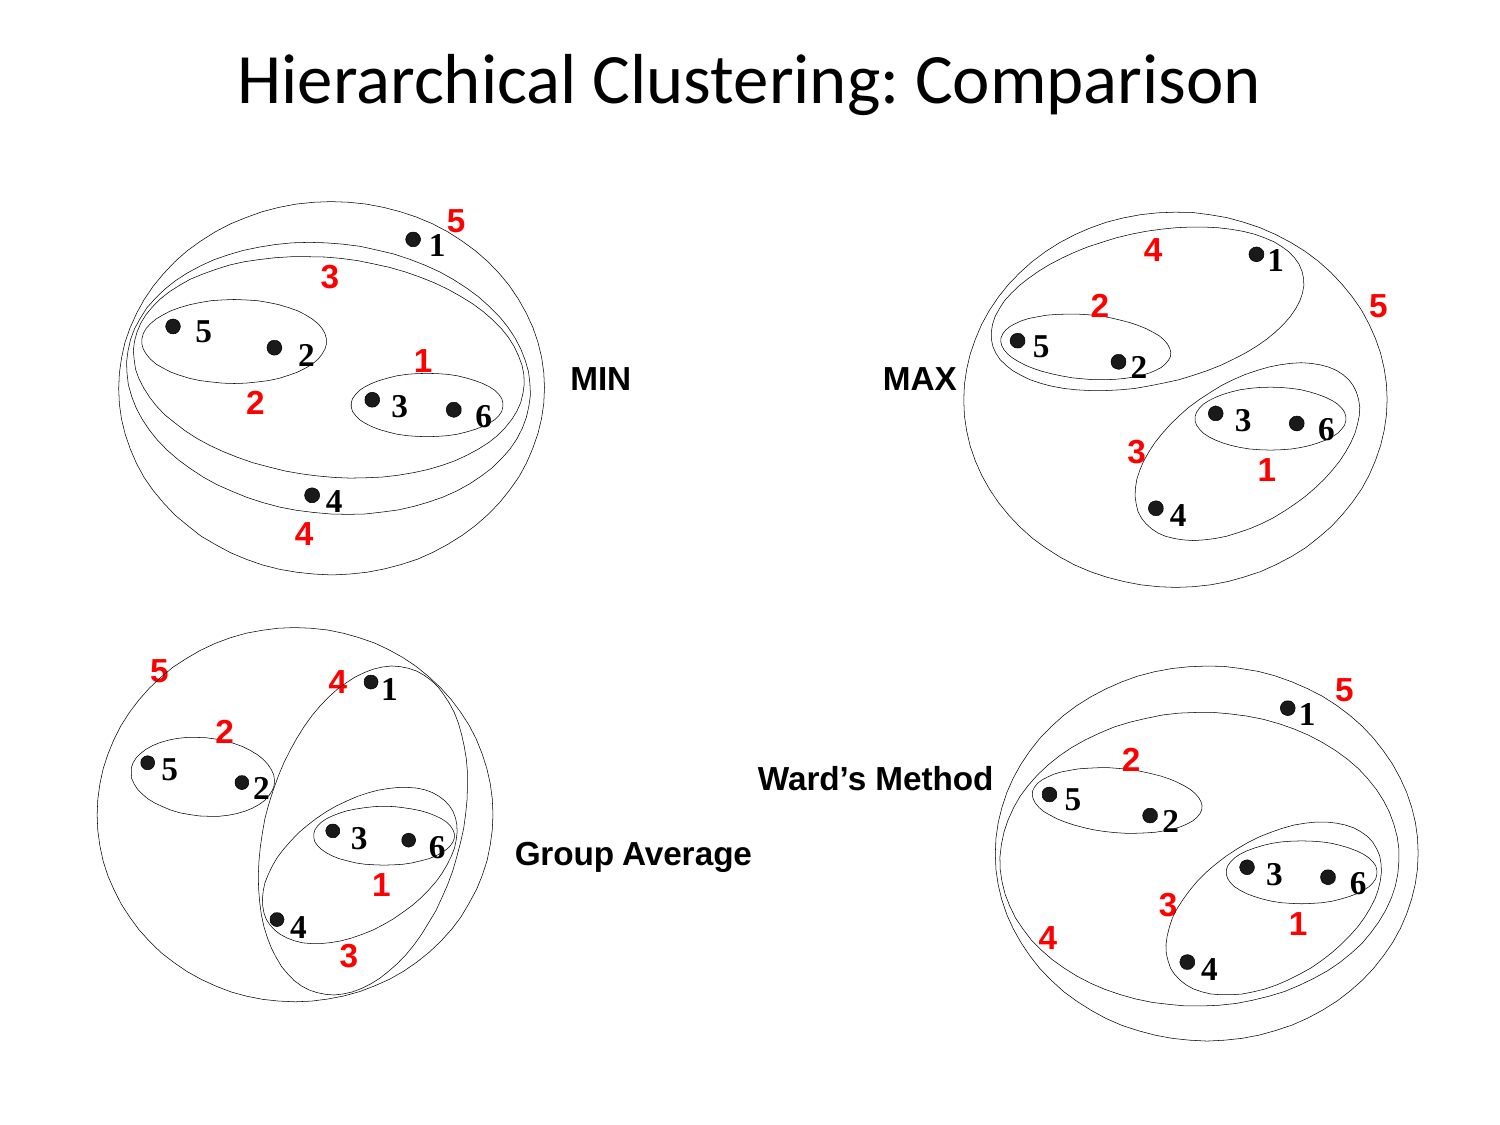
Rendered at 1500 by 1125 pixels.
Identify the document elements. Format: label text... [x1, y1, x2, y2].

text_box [118, 199, 545, 576]
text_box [963, 211, 1388, 588]
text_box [258, 659, 468, 996]
text_box Group Average [500, 824, 775, 880]
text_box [991, 226, 1305, 391]
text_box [1127, 362, 1361, 541]
text_box MAX [868, 349, 958, 405]
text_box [995, 665, 1419, 1042]
text_box Ward’s Method [743, 749, 989, 805]
text_box MIN [555, 349, 831, 405]
title Hierarchical Clustering: Comparison [75, 0, 1425, 150]
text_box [96, 627, 494, 1003]
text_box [999, 712, 1400, 1007]
